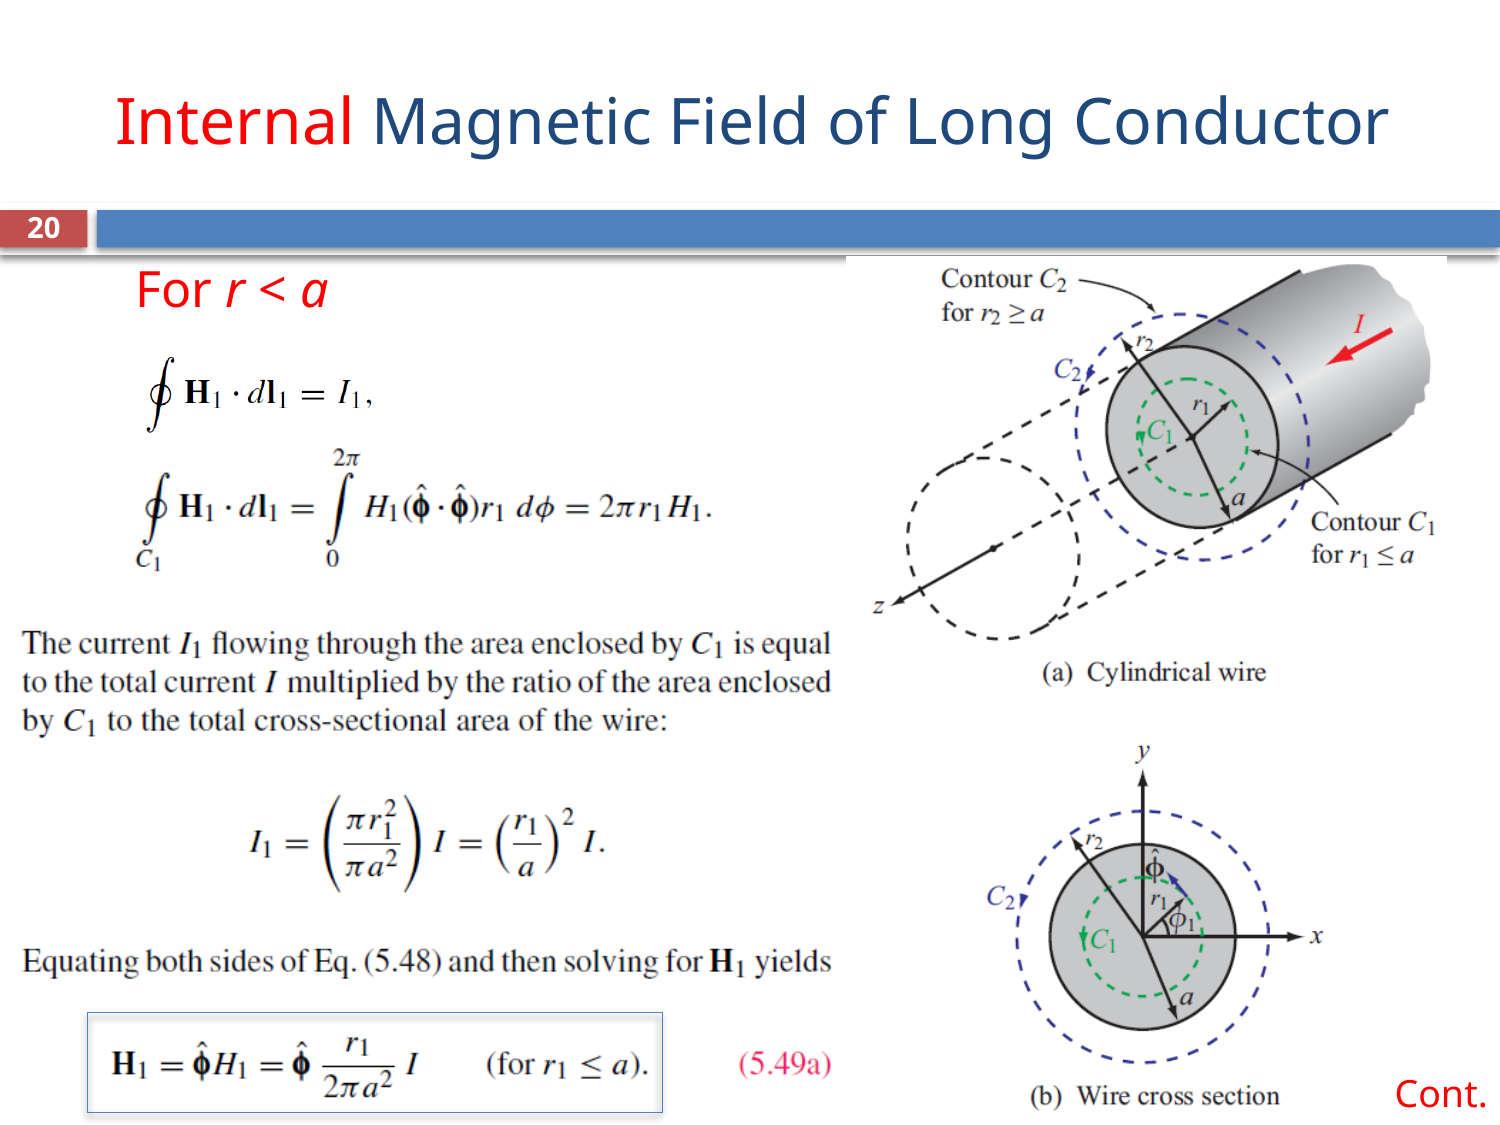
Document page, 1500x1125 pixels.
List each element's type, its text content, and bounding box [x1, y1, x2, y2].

text_box For r < a [120, 249, 344, 325]
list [845, 255, 1447, 1125]
title Internal Magnetic Field of Long Conductor [100, 37, 1438, 200]
picture [18, 349, 838, 1113]
text_box Cont. [1452, 1062, 1500, 1125]
slide_number 20 [0, 208, 88, 249]
